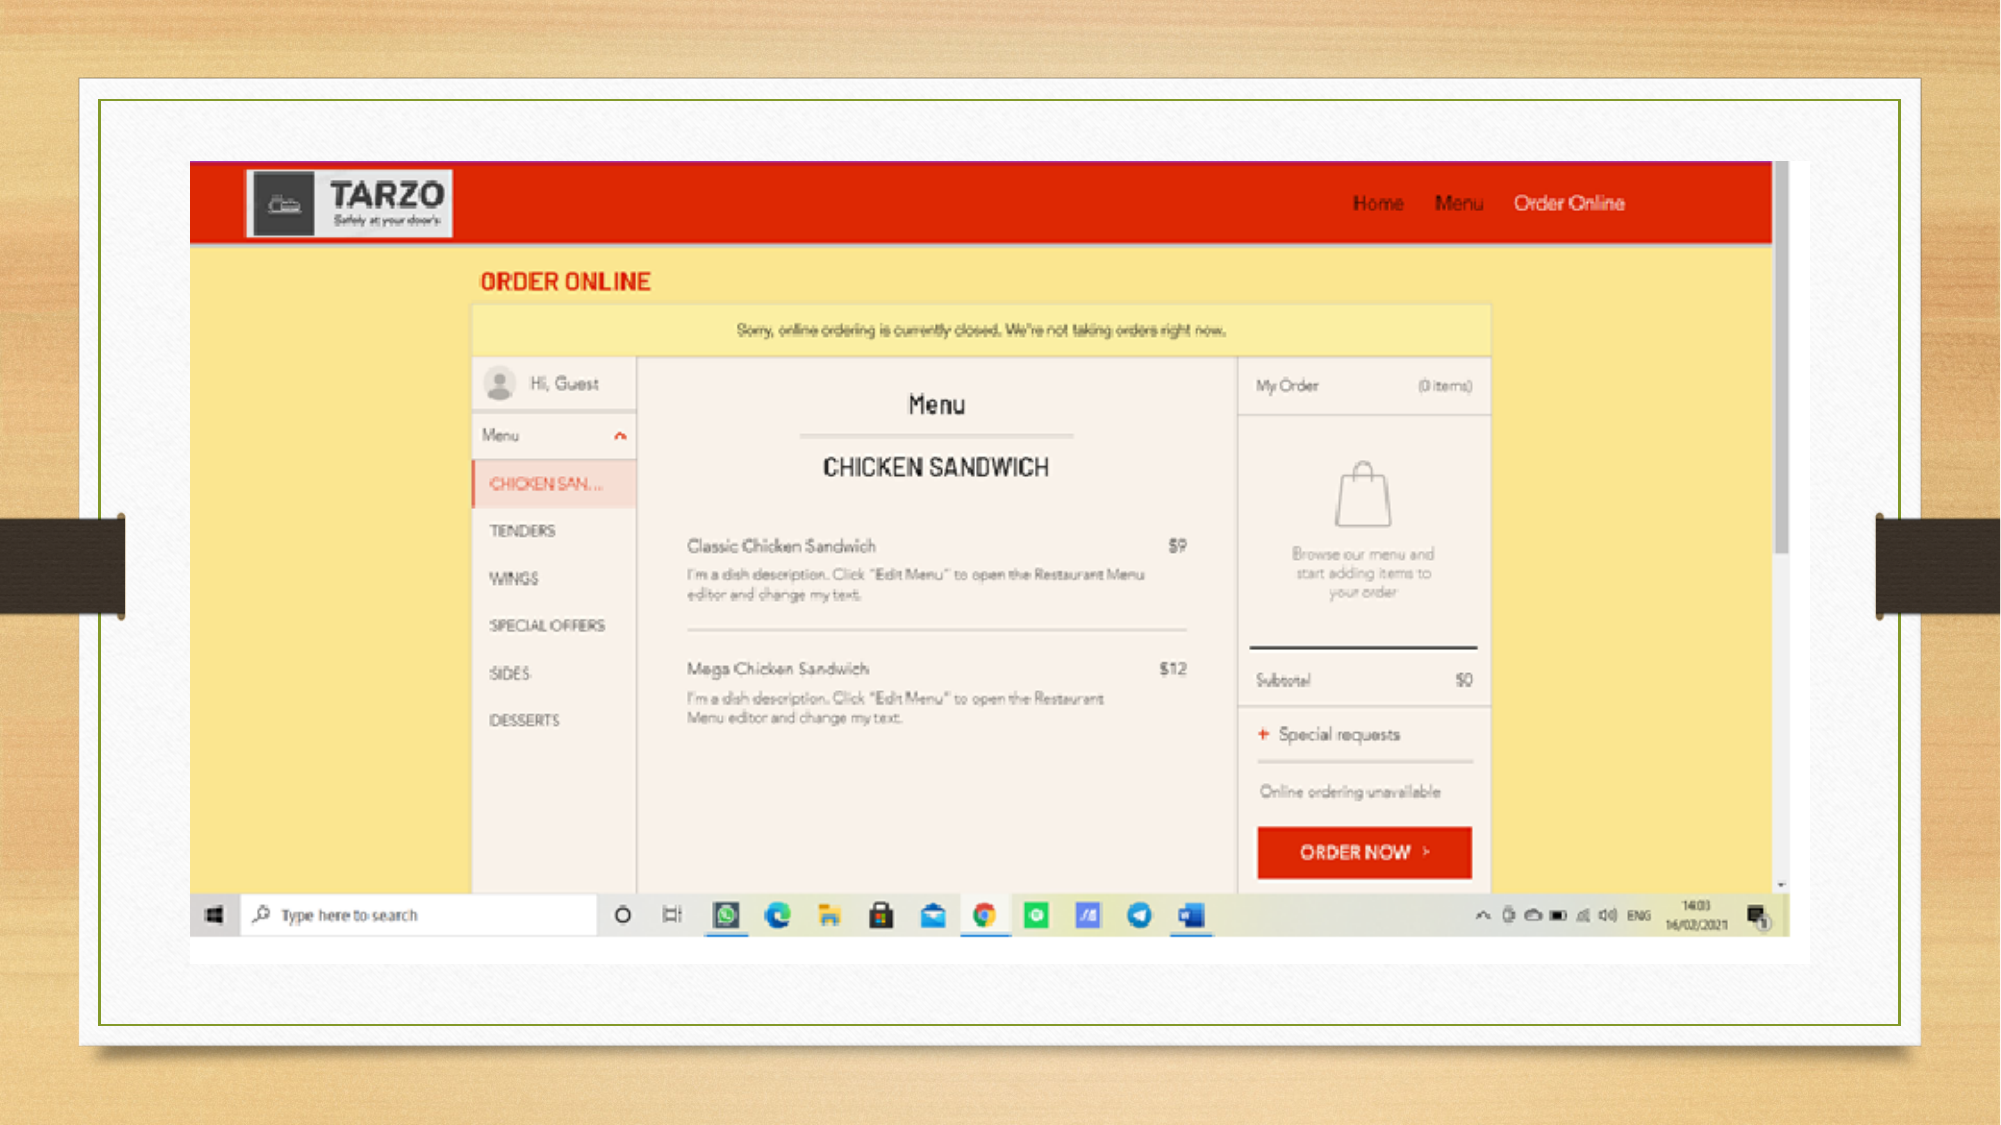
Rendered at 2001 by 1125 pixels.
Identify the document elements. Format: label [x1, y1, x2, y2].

list [190, 161, 1810, 964]
picture [0, 0, 2001, 1125]
